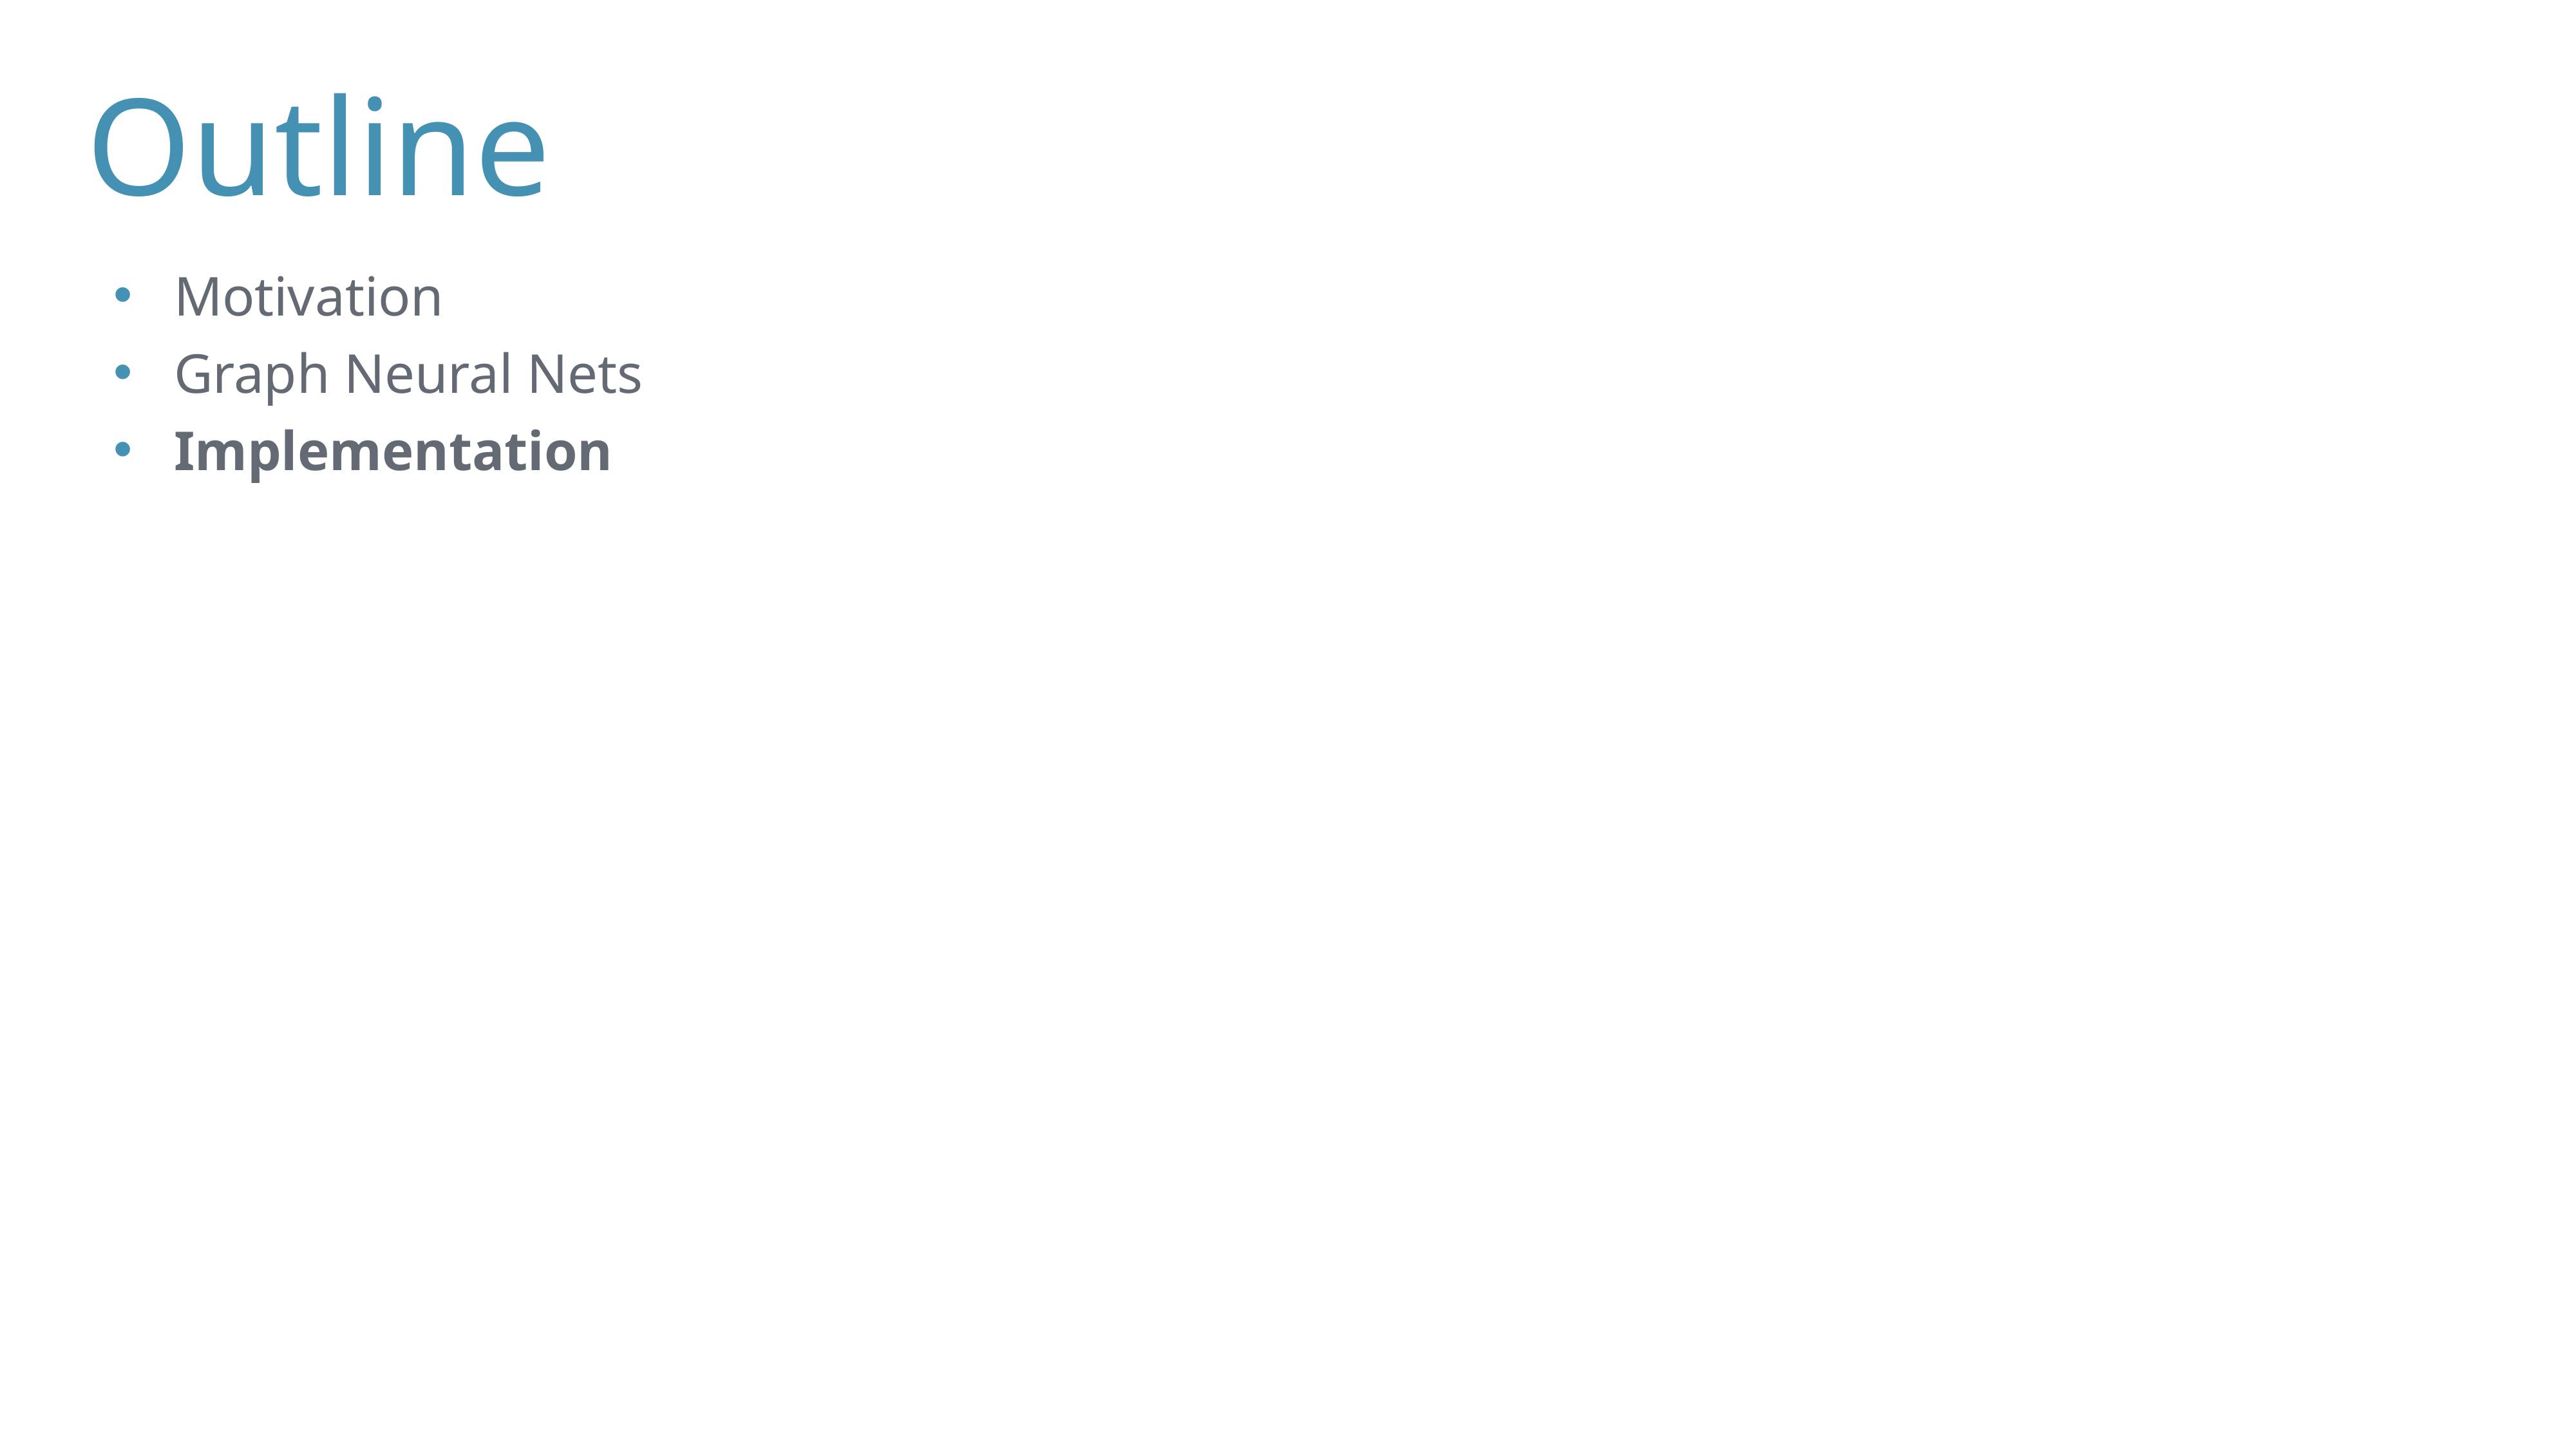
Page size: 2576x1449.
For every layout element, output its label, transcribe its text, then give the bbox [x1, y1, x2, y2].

title Outline [86, 92, 2490, 260]
list Motivation Graph Neural Nets Implementation [86, 249, 2295, 922]
